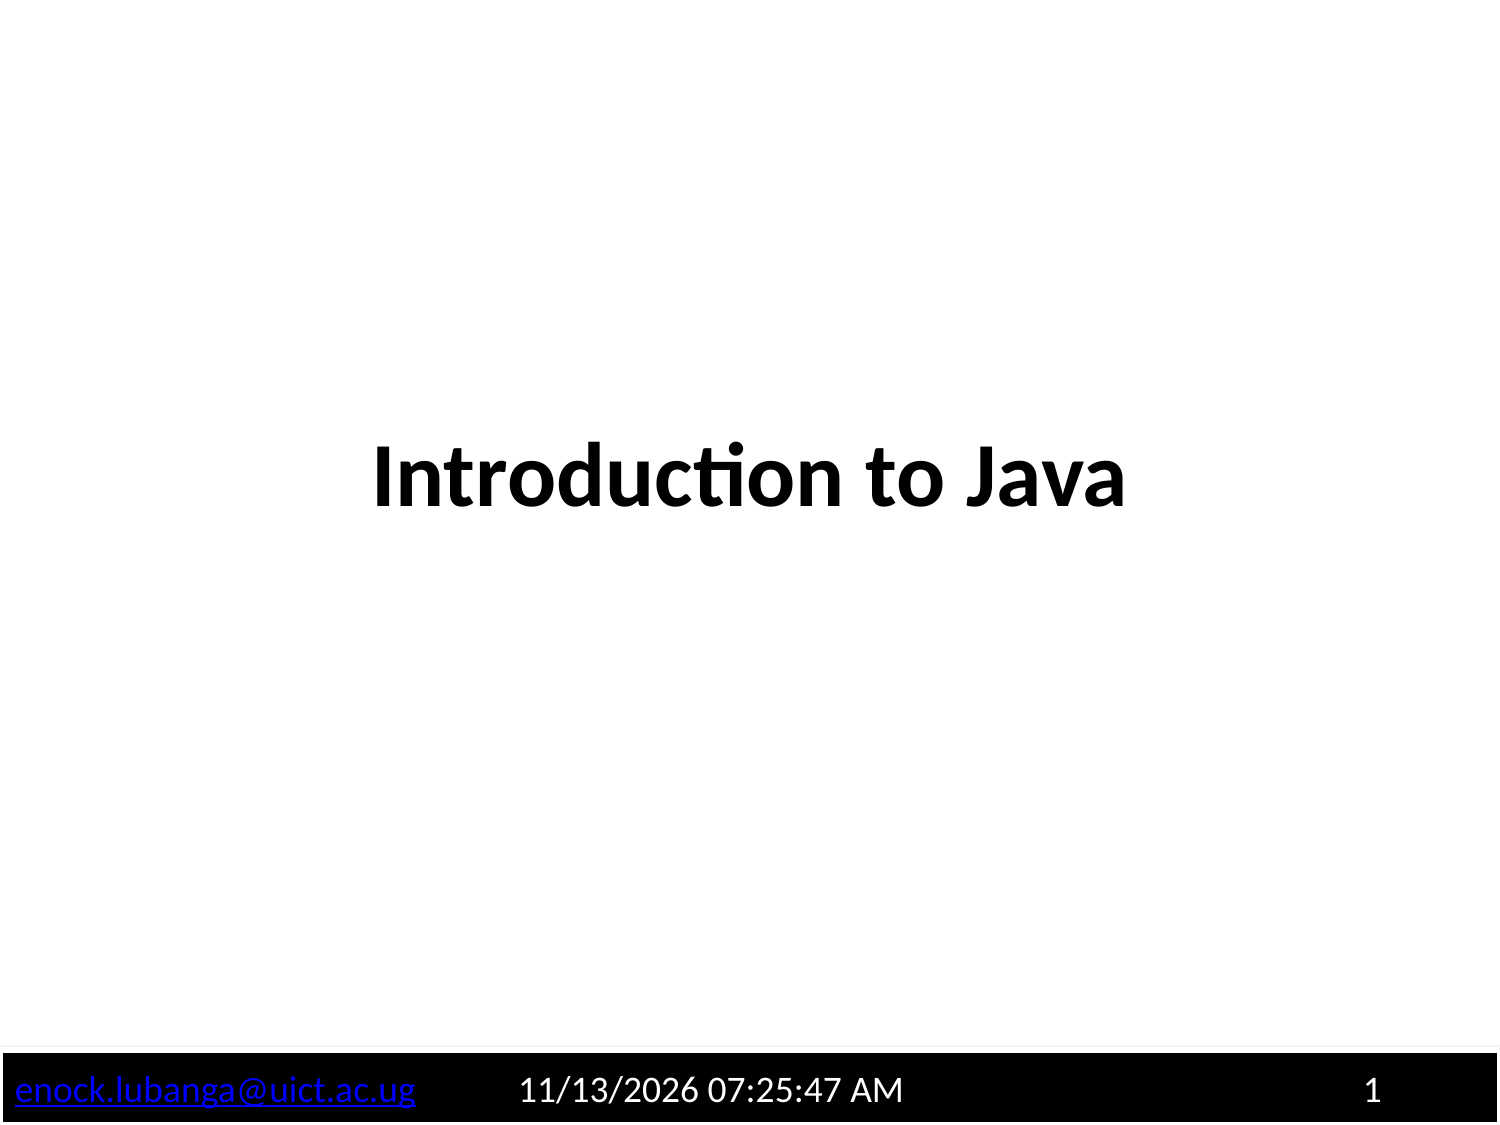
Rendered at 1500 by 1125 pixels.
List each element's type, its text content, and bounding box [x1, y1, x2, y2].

title Introduction to Java [112, 349, 1388, 591]
